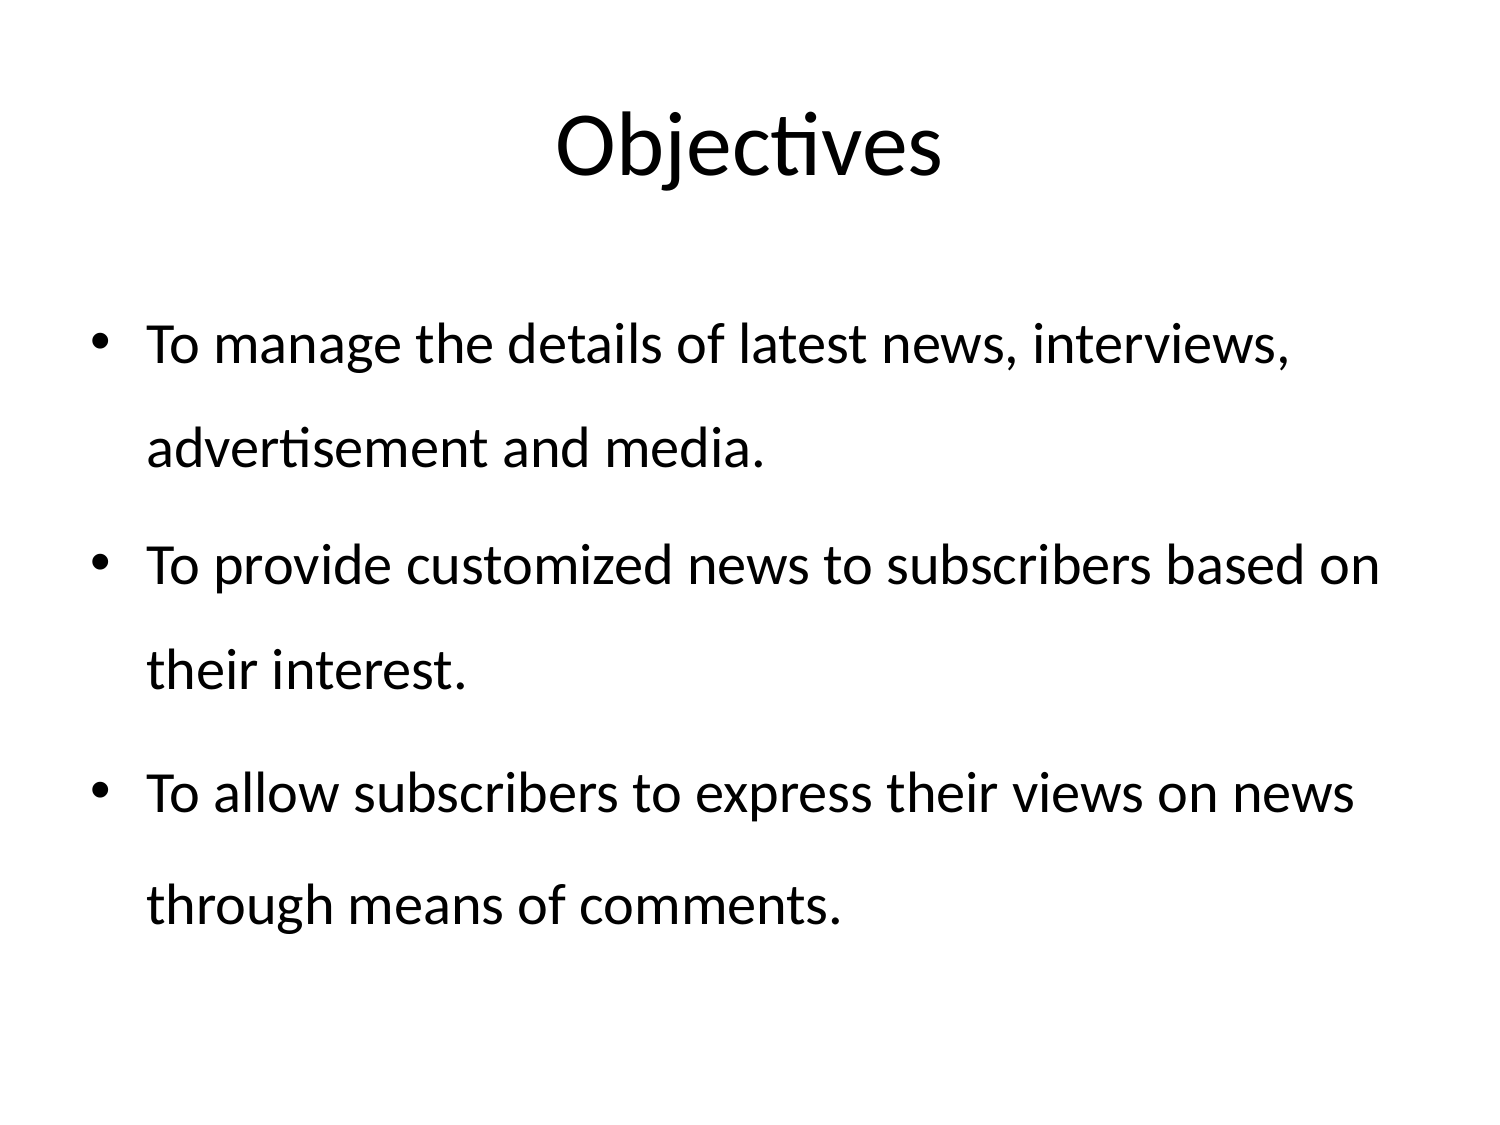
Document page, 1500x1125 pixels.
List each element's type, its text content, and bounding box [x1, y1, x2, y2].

title Objectives [75, 45, 1425, 233]
list To manage the details of latest news, interviews, advertisement and media. To provide customized news to subscribers based on their interest. To allow subscribers to express their views on news through means of comments. [75, 262, 1425, 1005]
